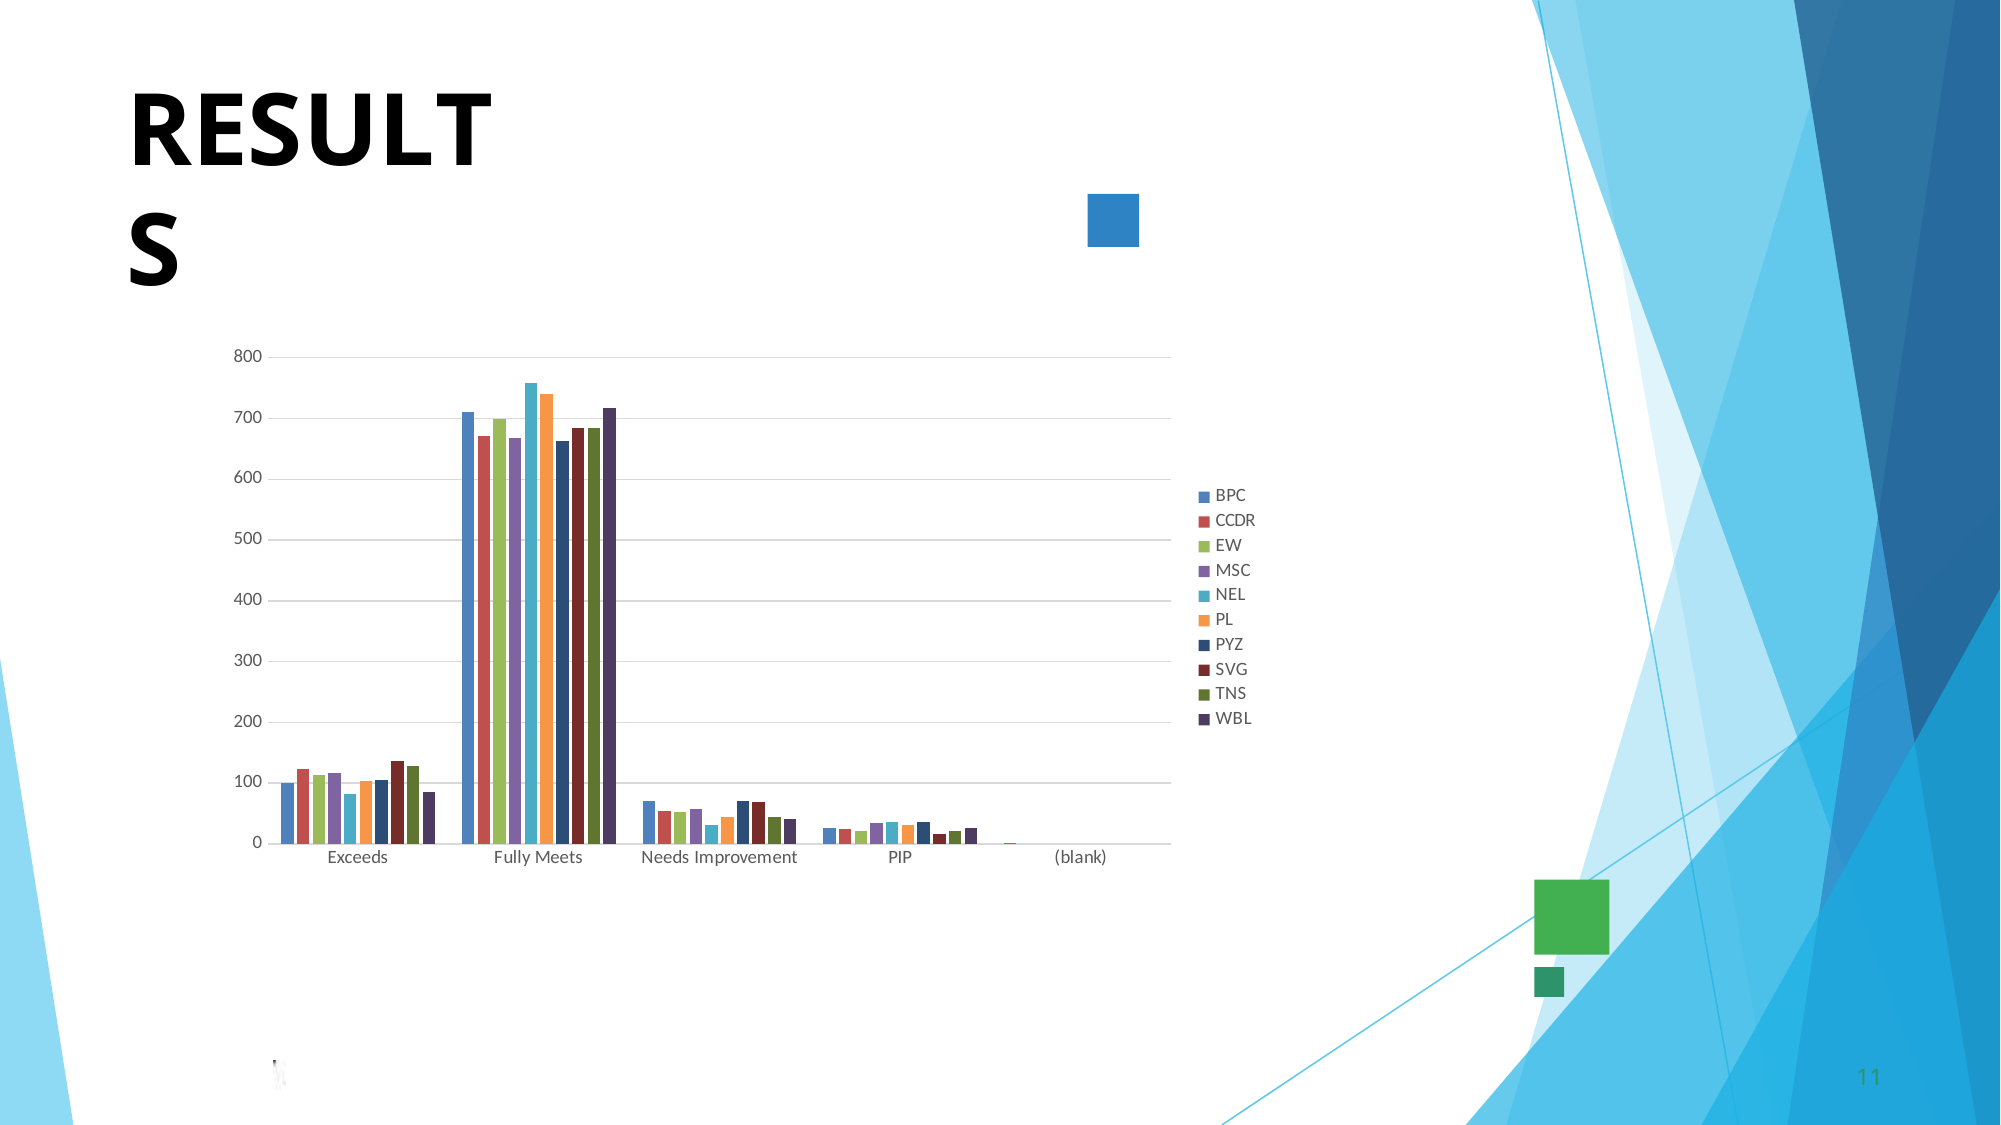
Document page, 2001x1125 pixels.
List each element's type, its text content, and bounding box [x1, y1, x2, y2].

title RESULTS [123, 63, 524, 306]
chart [212, 337, 1276, 880]
picture [273, 1060, 287, 1091]
text_box 11 [1849, 1061, 1888, 1095]
text_box [1087, 193, 1140, 247]
text_box [1534, 967, 1565, 997]
text_box [1534, 879, 1610, 955]
